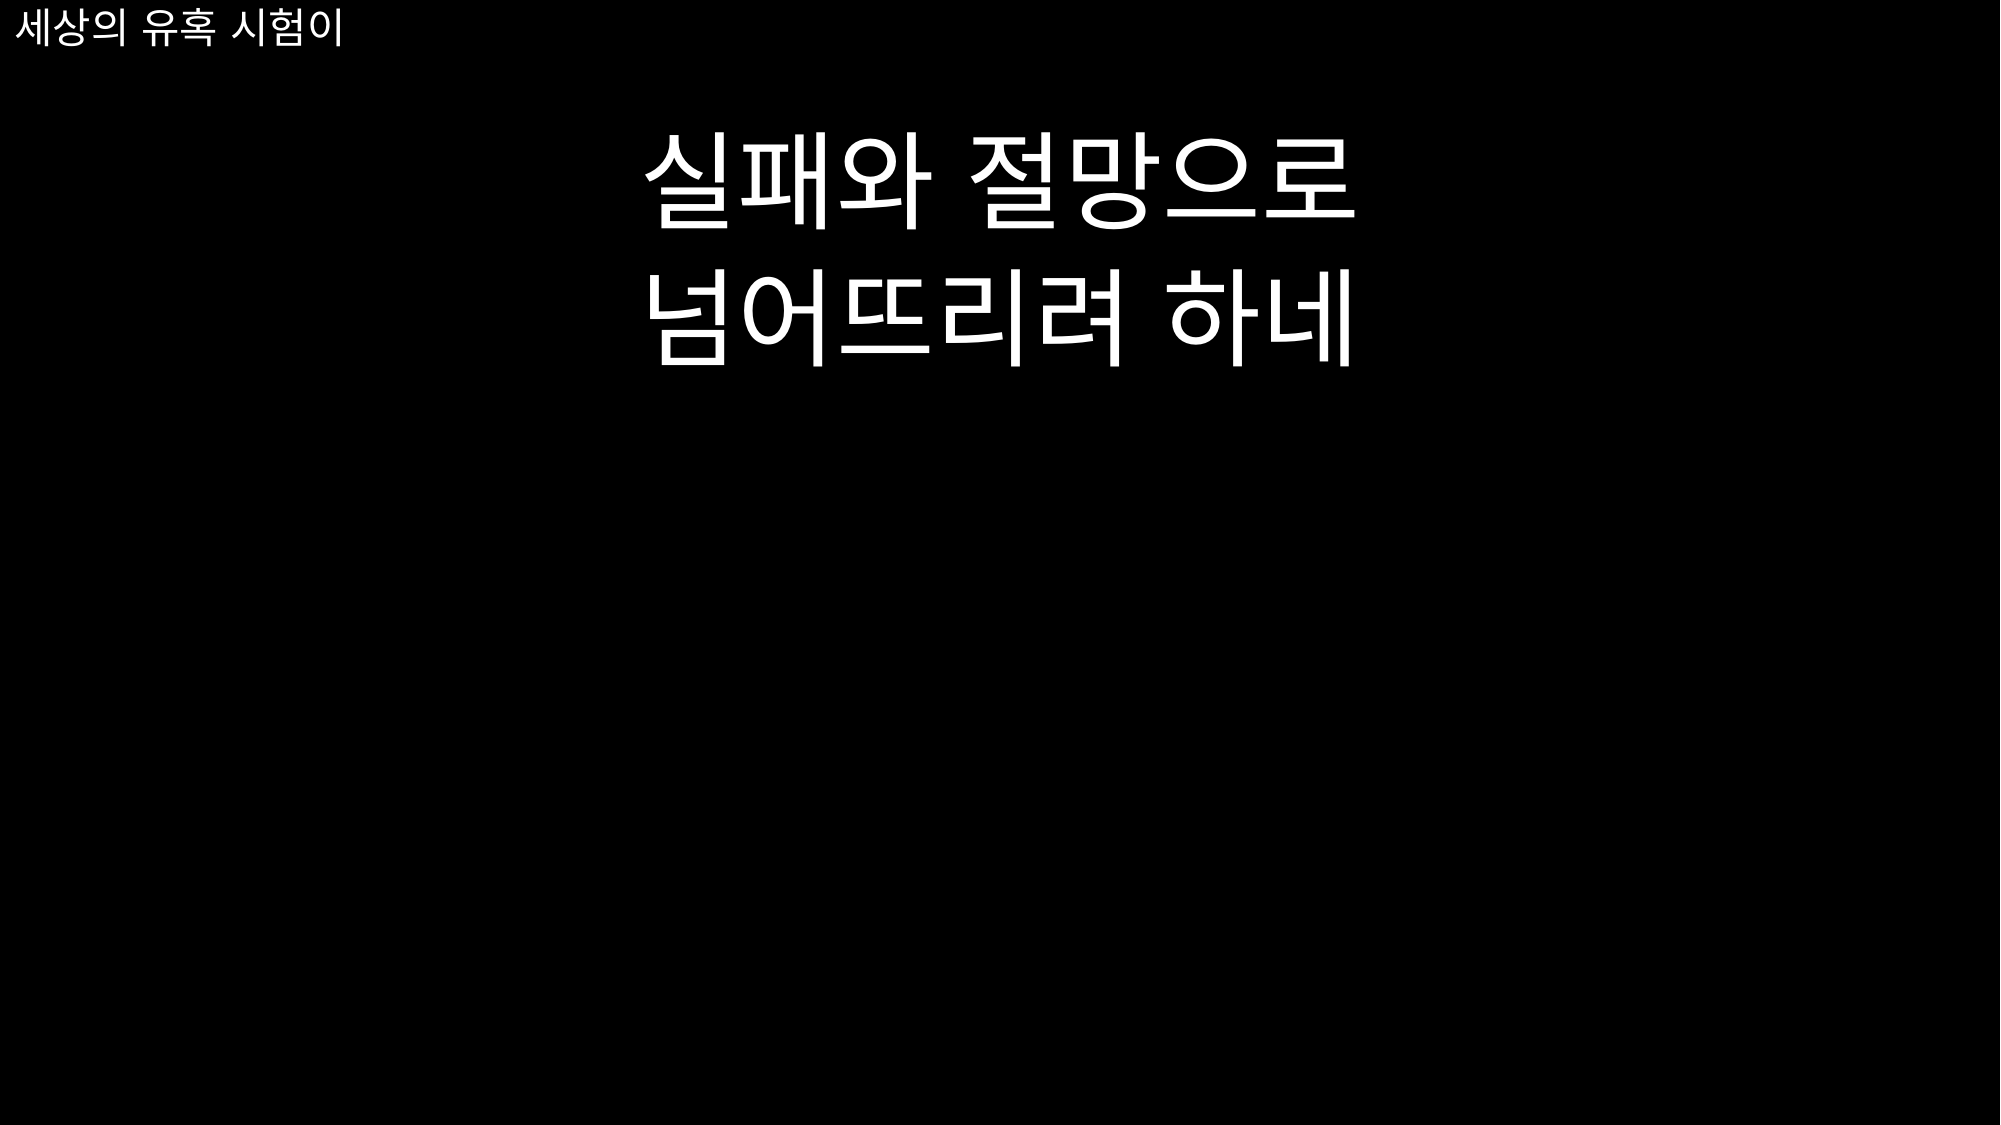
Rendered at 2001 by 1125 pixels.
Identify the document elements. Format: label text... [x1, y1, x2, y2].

subtitle 실패와 절망으로 넘어뜨리려 하네 [0, 3, 2000, 781]
